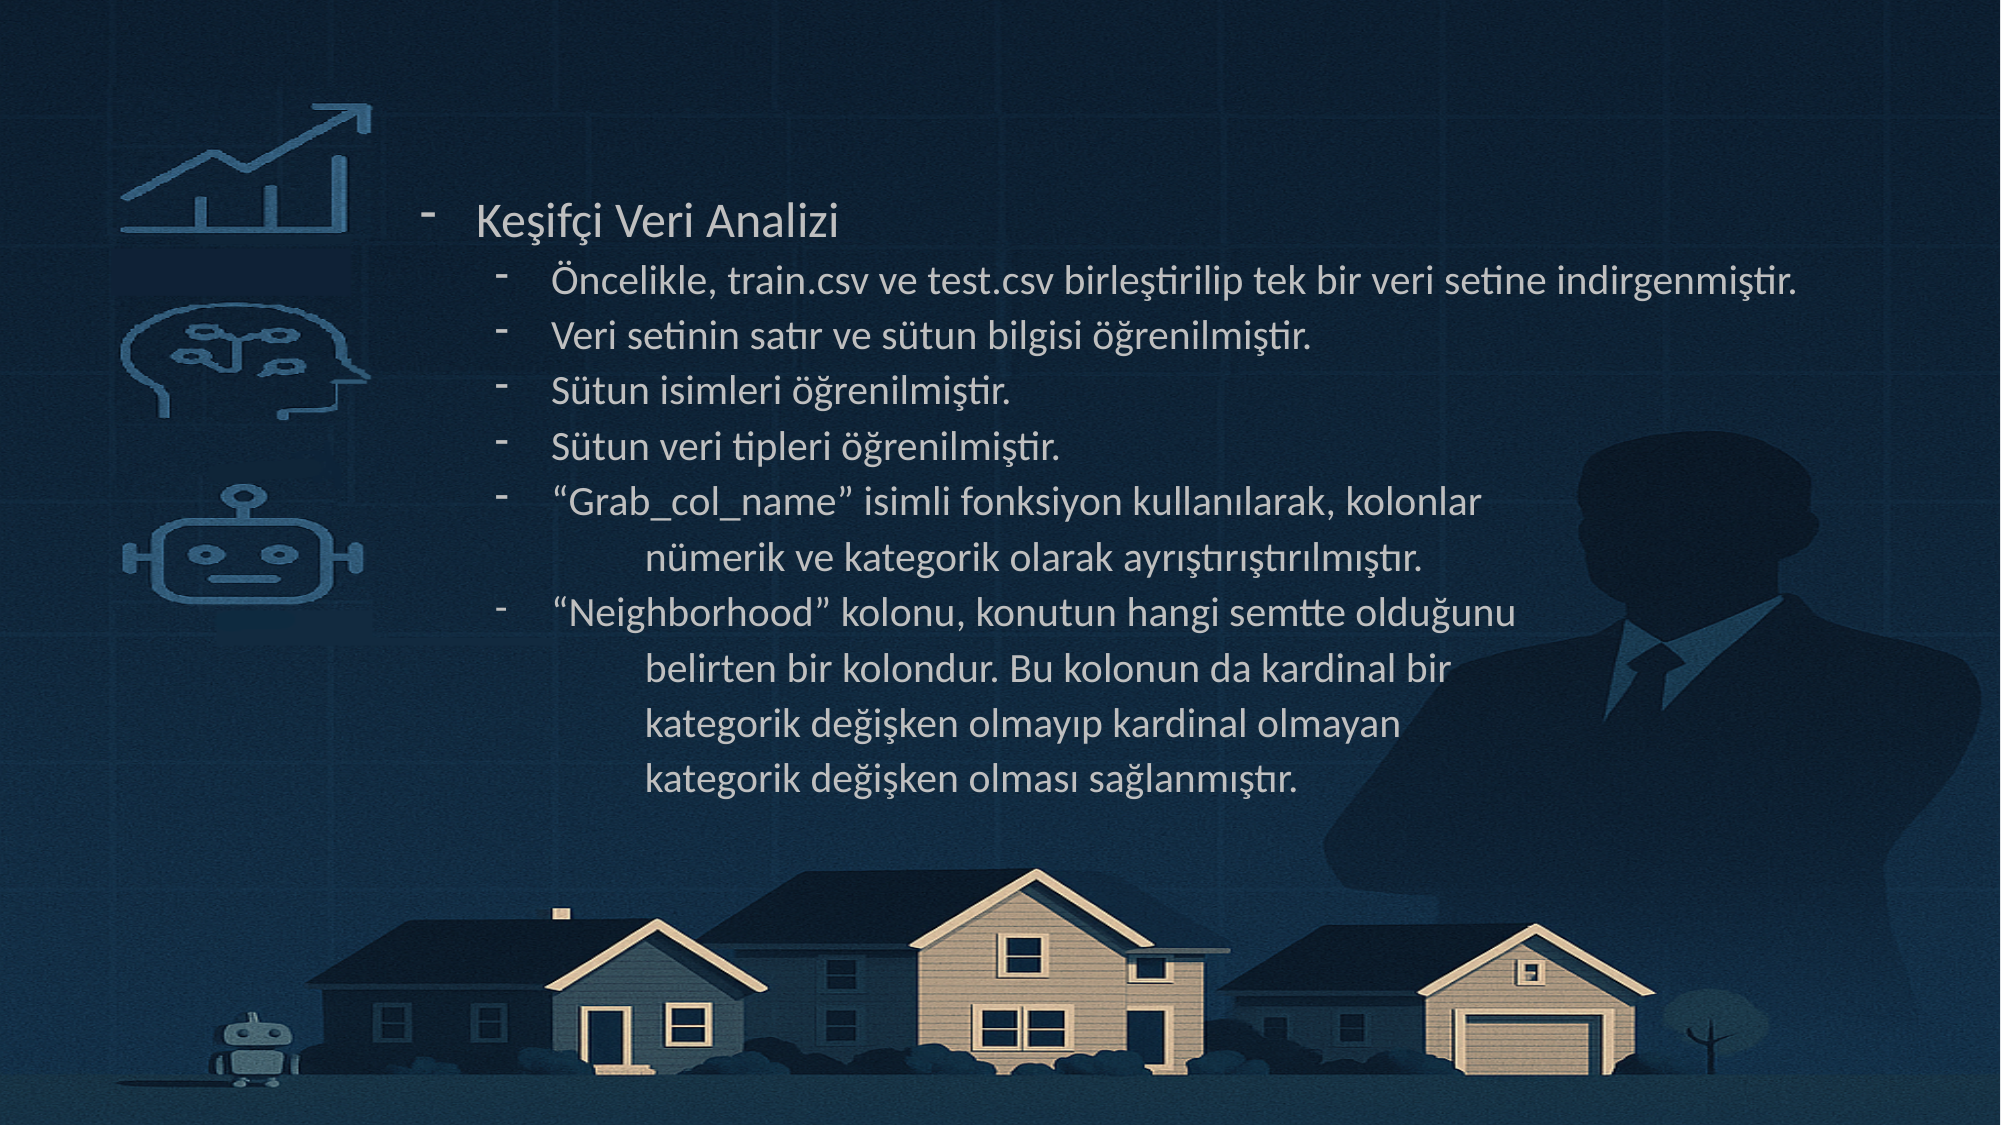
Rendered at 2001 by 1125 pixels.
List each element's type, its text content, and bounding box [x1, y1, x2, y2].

subtitle Keşifçi Veri Analizi Öncelikle, train.csv ve test.csv birleştirilip tek bir veri setine indirgenmiştir. Veri setinin satır ve sütun bilgisi öğrenilmiştir. Sütun isimleri öğrenilmiştir. Sütun veri tipleri öğrenilmiştir. “Grab_col_name” isimli fonksiyon kullanılarak, kolonlar nümerik ve kategorik olarak ayrıştırıştırılmıştır. “Neighborhood” kolonu, konutun hangi semtte olduğunu belirten bir kolondur. Bu kolonun da kardinal bir kategorik değişken olmayıp kardinal olmayan kategorik değişken olması sağlanmıştır. [404, 186, 1897, 880]
picture [0, 0, 2001, 1125]
